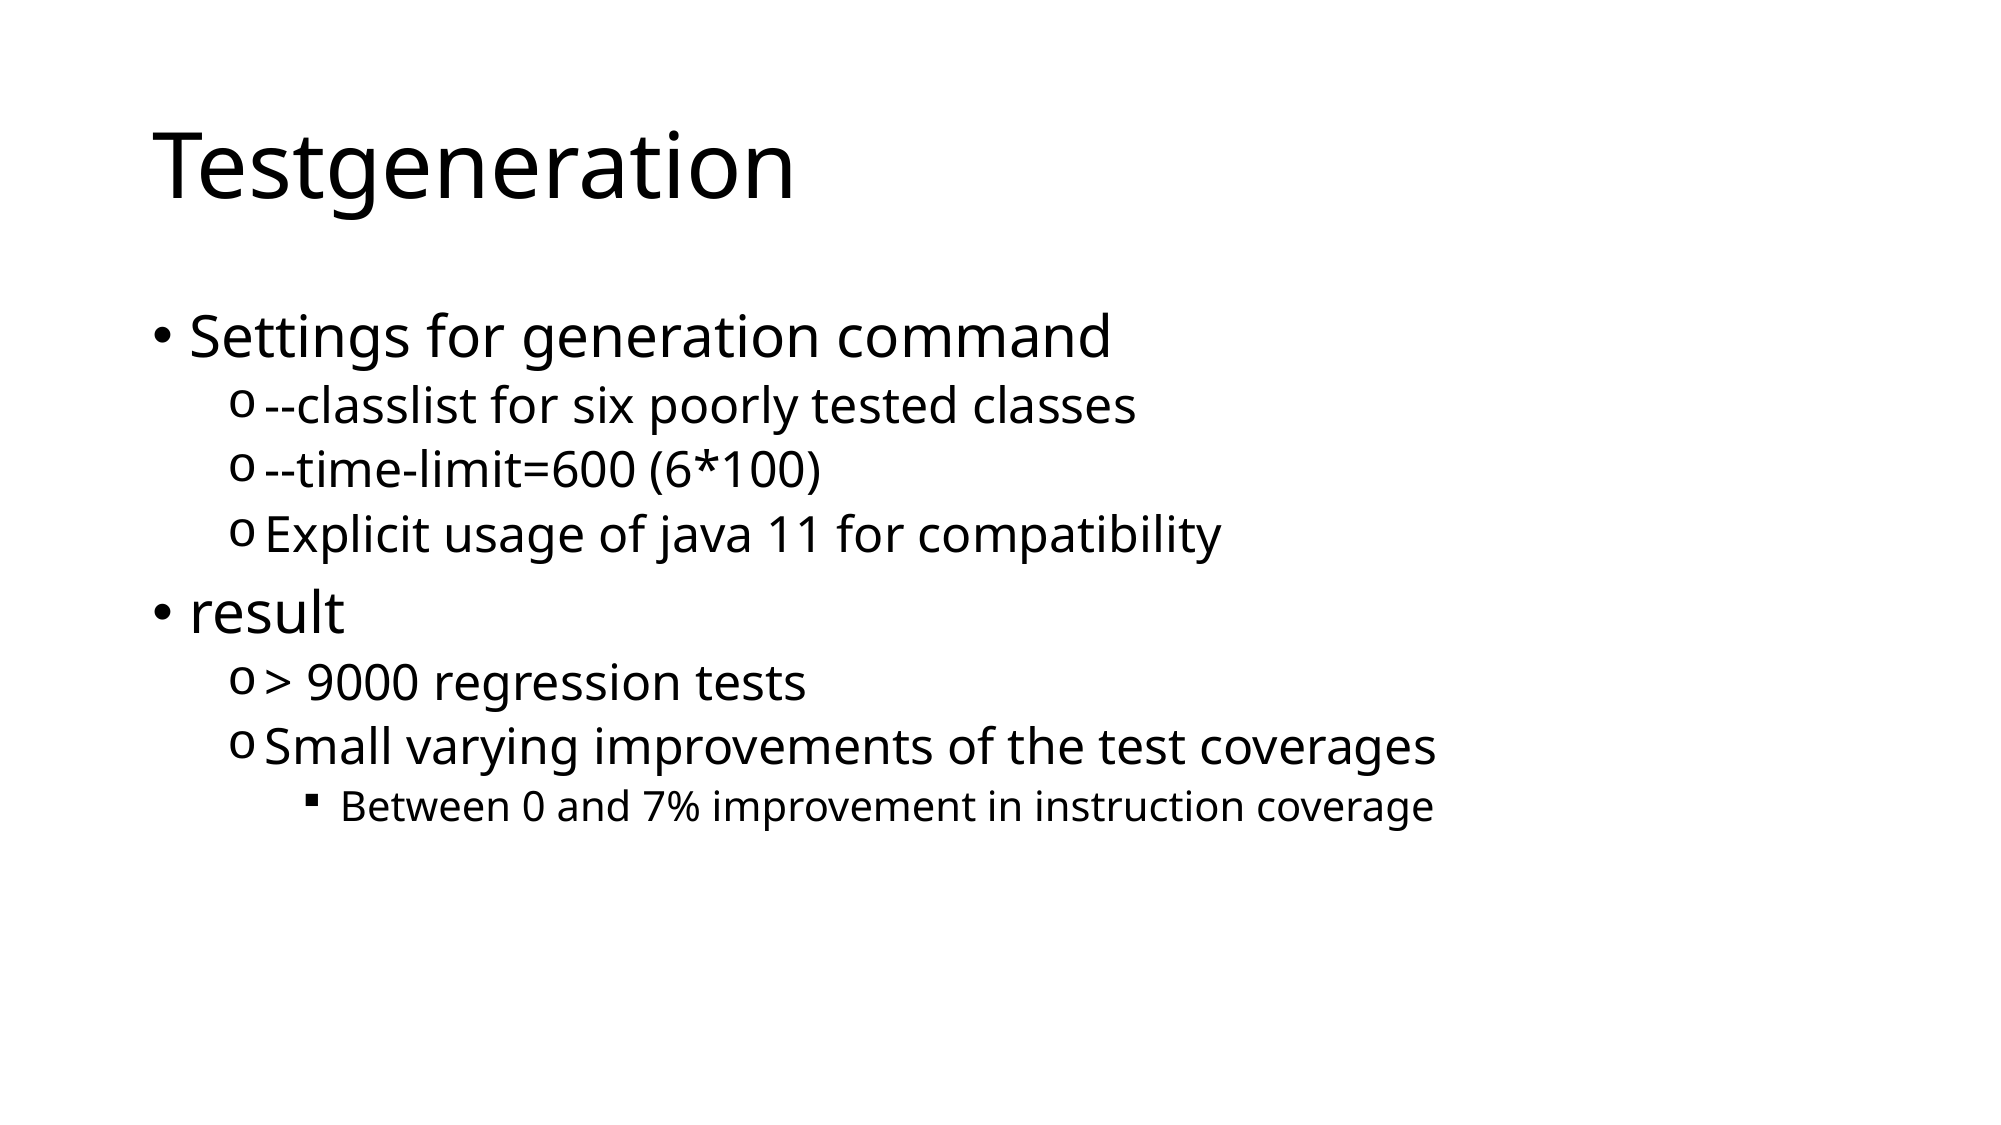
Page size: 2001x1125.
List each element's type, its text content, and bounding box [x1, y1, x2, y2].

list Settings for generation command --classlist for six poorly tested classes --time-limit=600 (6*100) Explicit usage of java 11 for compatibility result > 9000 regression tests Small varying improvements of the test coverages Between 0 and 7% improvement in instruction coverage [137, 299, 1863, 1014]
title Testgeneration [137, 59, 1863, 278]
